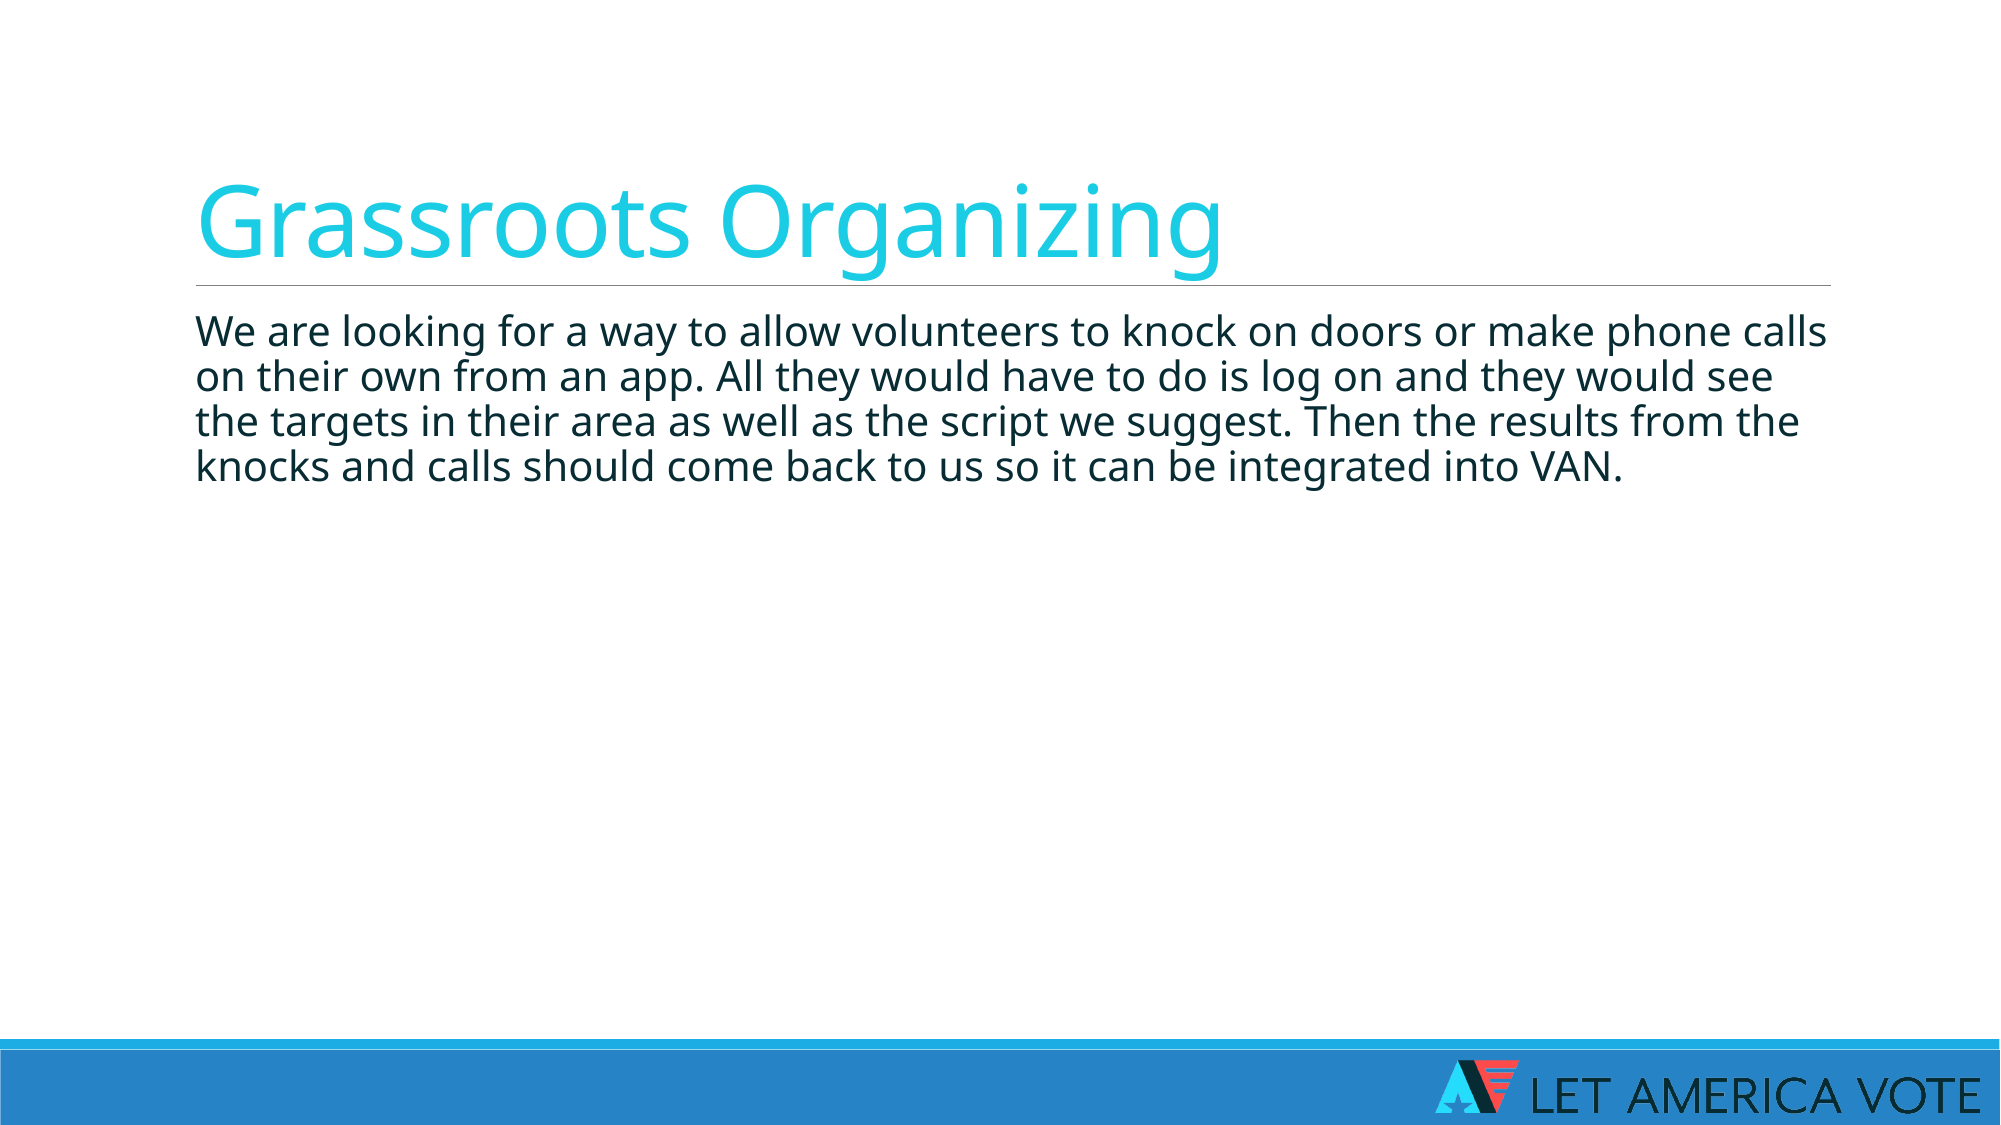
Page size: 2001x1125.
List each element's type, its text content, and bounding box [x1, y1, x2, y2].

title Grassroots Organizing [180, 47, 1830, 285]
list We are looking for a way to allow volunteers to knock on doors or make phone calls on their own from an app. All they would have to do is log on and they would see the targets in their area as well as the script we suggest. Then the results from the knocks and calls should come back to us so it can be integrated into VAN. [180, 302, 1830, 963]
picture [1435, 1060, 1981, 1115]
